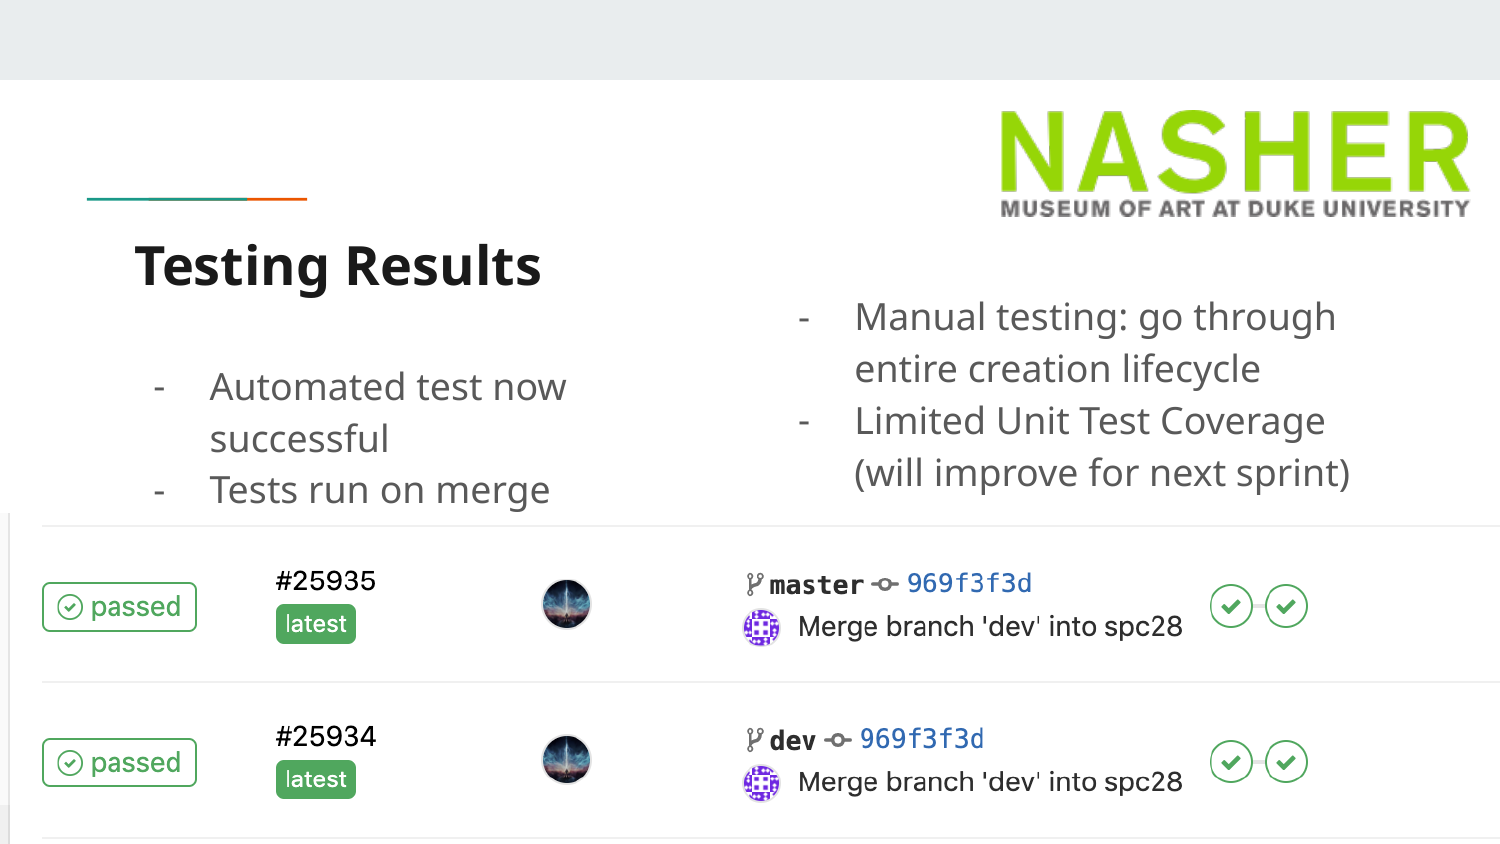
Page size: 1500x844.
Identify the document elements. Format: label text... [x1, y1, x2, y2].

list Manual testing: go through entire creation lifecycle Limited Unit Test Coverage (will improve for next sprint) [764, 271, 1395, 511]
picture [1001, 109, 1471, 217]
picture [0, 513, 1500, 844]
list Automated test now successful Tests run on merge [119, 341, 750, 511]
title Testing Results [119, 216, 1381, 305]
